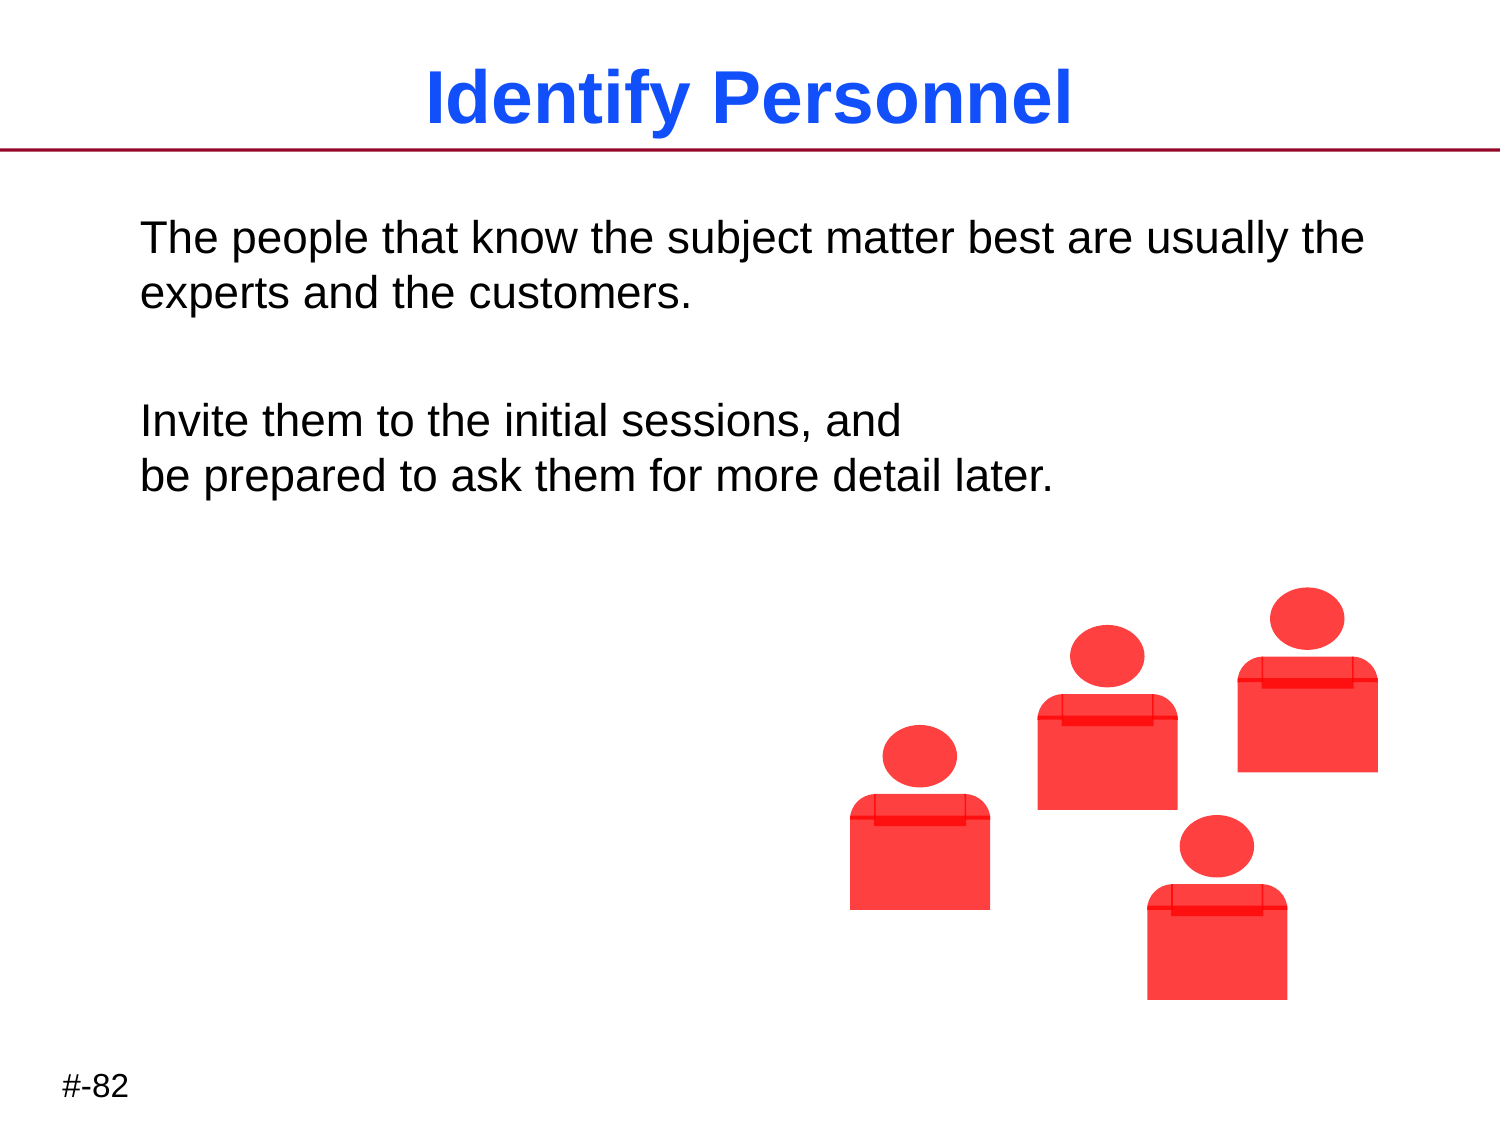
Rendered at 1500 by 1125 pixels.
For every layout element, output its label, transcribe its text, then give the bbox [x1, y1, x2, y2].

list The people that know the subject matter best are usually the experts and the customers. Invite them to the initial sessions, and be prepared to ask them for more detail later. [124, 199, 1451, 1039]
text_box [1146, 814, 1288, 1001]
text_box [849, 724, 991, 911]
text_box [1237, 587, 1379, 773]
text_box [1037, 624, 1179, 811]
title Identify Personnel [24, 36, 1476, 151]
